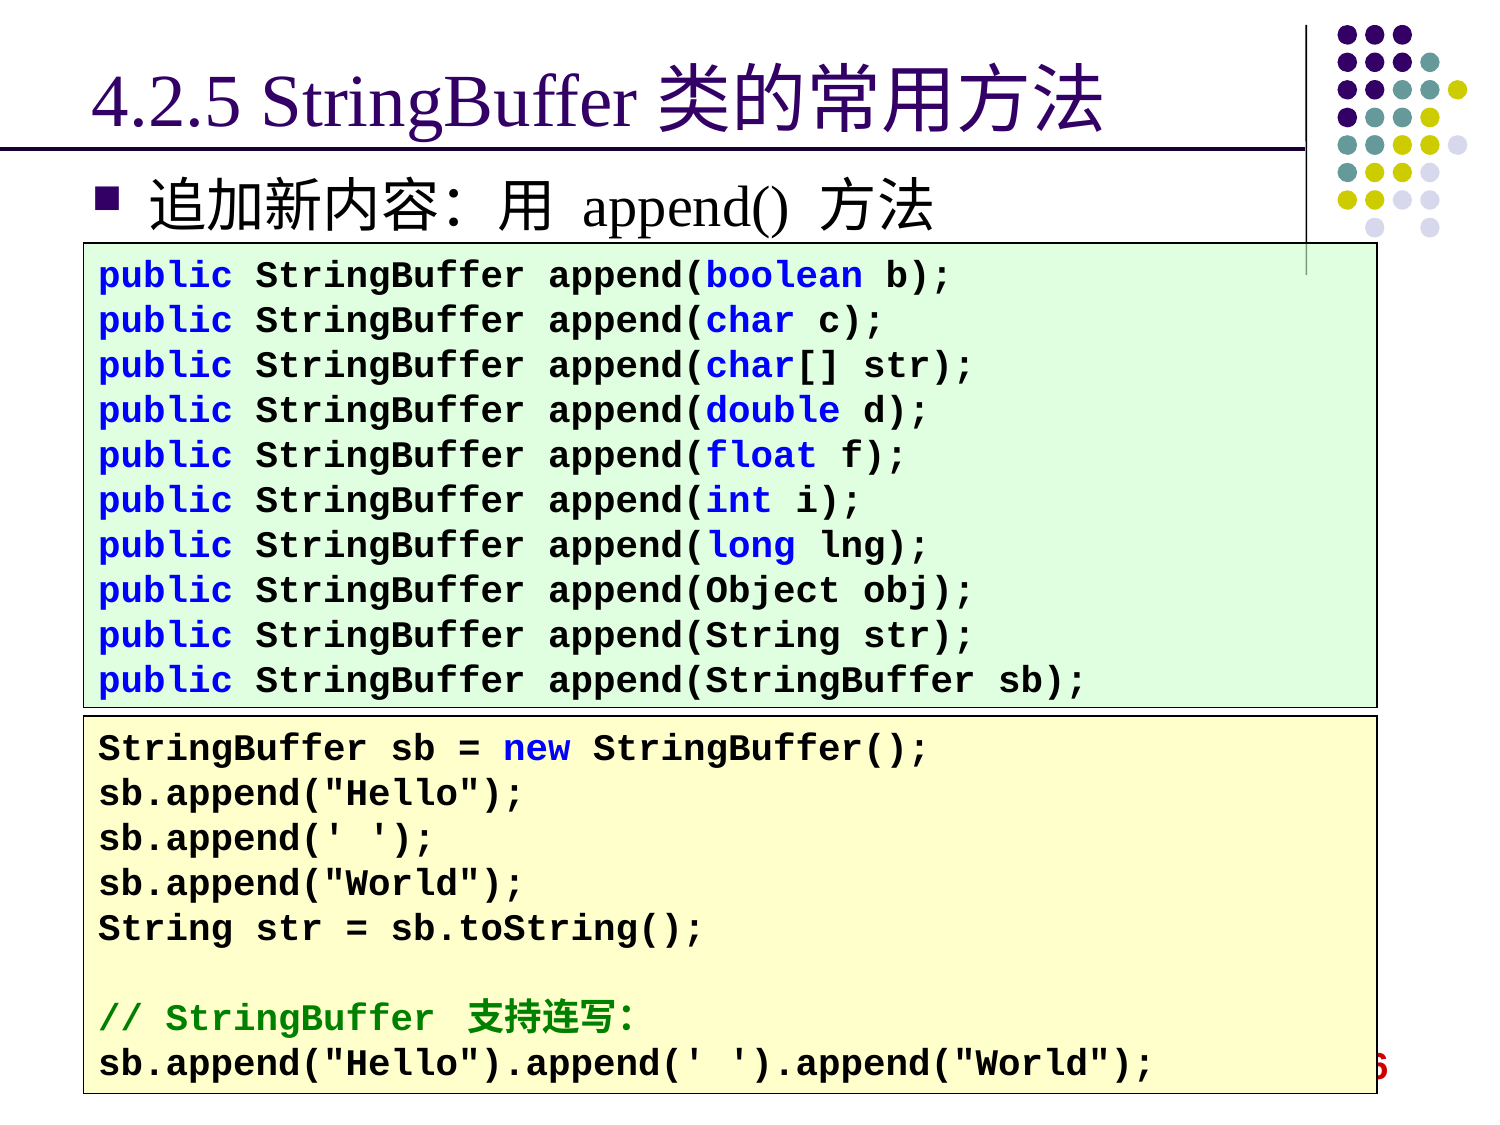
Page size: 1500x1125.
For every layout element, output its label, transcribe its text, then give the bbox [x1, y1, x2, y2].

list 追加新内容：用 append() 方法 [76, 160, 1427, 1012]
title 4.2.5 StringBuffer类的常用方法 [76, 31, 1315, 149]
text_box StringBuffer sb = new StringBuffer(); sb.append("Hello"); sb.append(' '); sb.append("World"); String str = sb.toString(); // StringBuffer 支持连写： sb.append("Hello").append(' ').append("World"); [83, 716, 1377, 1094]
text_box public StringBuffer append(boolean b); public StringBuffer append(char c); public StringBuffer append(char[] str); public StringBuffer append(double d); public StringBuffer append(float f); public StringBuffer append(int i); public StringBuffer append(long lng); public StringBuffer append(Object obj); public StringBuffer append(String str); public StringBuffer append(StringBuffer sb); [83, 242, 1377, 708]
